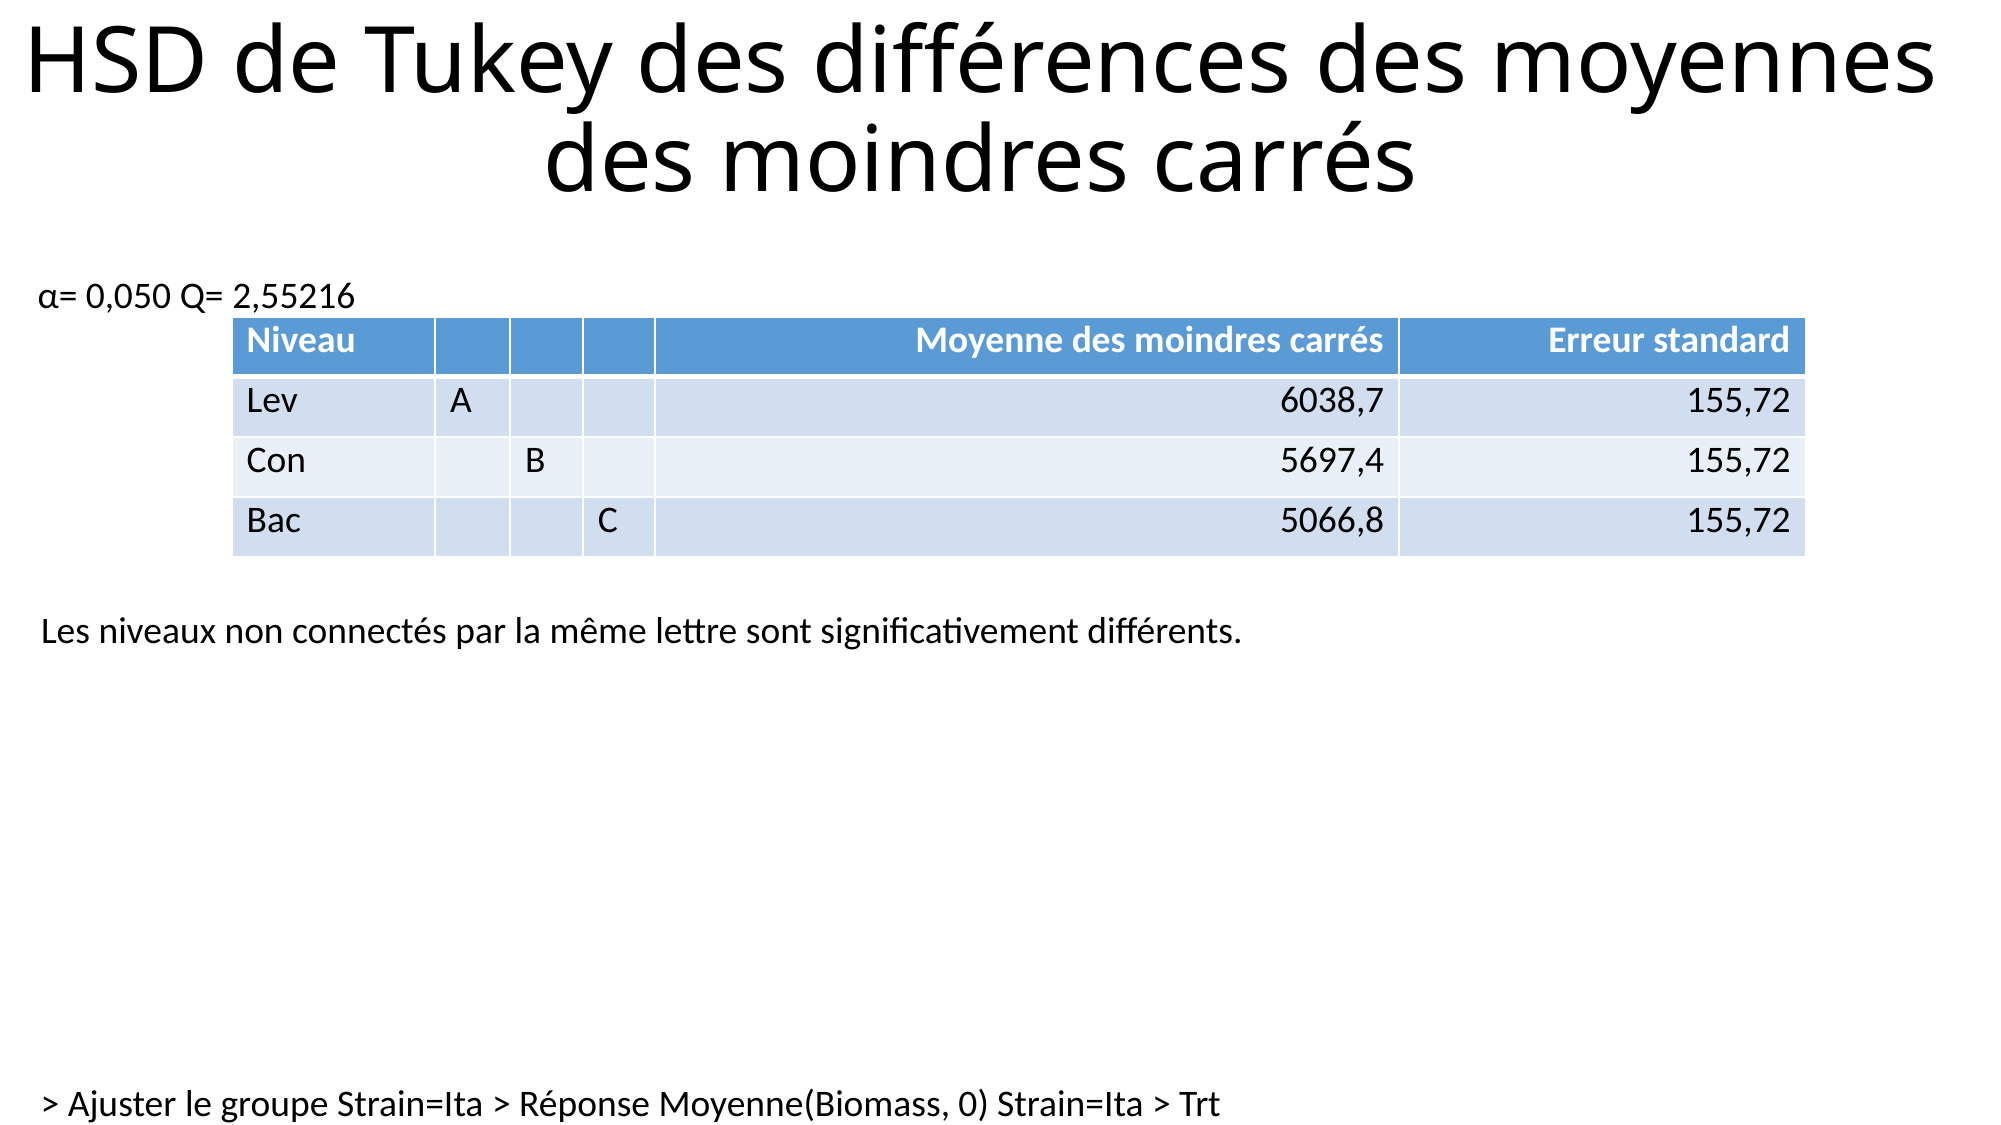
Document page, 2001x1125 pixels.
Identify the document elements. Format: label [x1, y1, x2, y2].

table_cell [584, 438, 654, 496]
table_cell [511, 498, 582, 556]
text_box [85, 270, 172, 316]
table_cell [436, 498, 509, 556]
text_box [40, 1079, 1223, 1125]
table_cell [1400, 379, 1805, 436]
table_header [1400, 318, 1805, 374]
text_box [37, 270, 78, 316]
table_cell [233, 498, 434, 556]
text_box [232, 270, 356, 316]
table_cell [511, 379, 582, 436]
table_cell [511, 438, 582, 496]
table_cell [1400, 498, 1805, 556]
table_header [584, 318, 654, 374]
table_cell [584, 498, 654, 556]
table_cell [233, 379, 434, 436]
text_box [179, 270, 224, 316]
table_cell [584, 379, 654, 436]
table_header [511, 318, 582, 374]
table_cell [656, 498, 1398, 556]
table_cell [436, 379, 509, 436]
text_box [41, 605, 1245, 651]
table_cell [436, 438, 509, 496]
table_header [233, 318, 434, 374]
table_cell [656, 438, 1398, 496]
table_header [436, 318, 509, 374]
title [0, 0, 1963, 225]
table_cell [1400, 438, 1805, 496]
table_header [656, 318, 1398, 374]
table_cell [233, 438, 434, 496]
table_cell [656, 379, 1398, 436]
